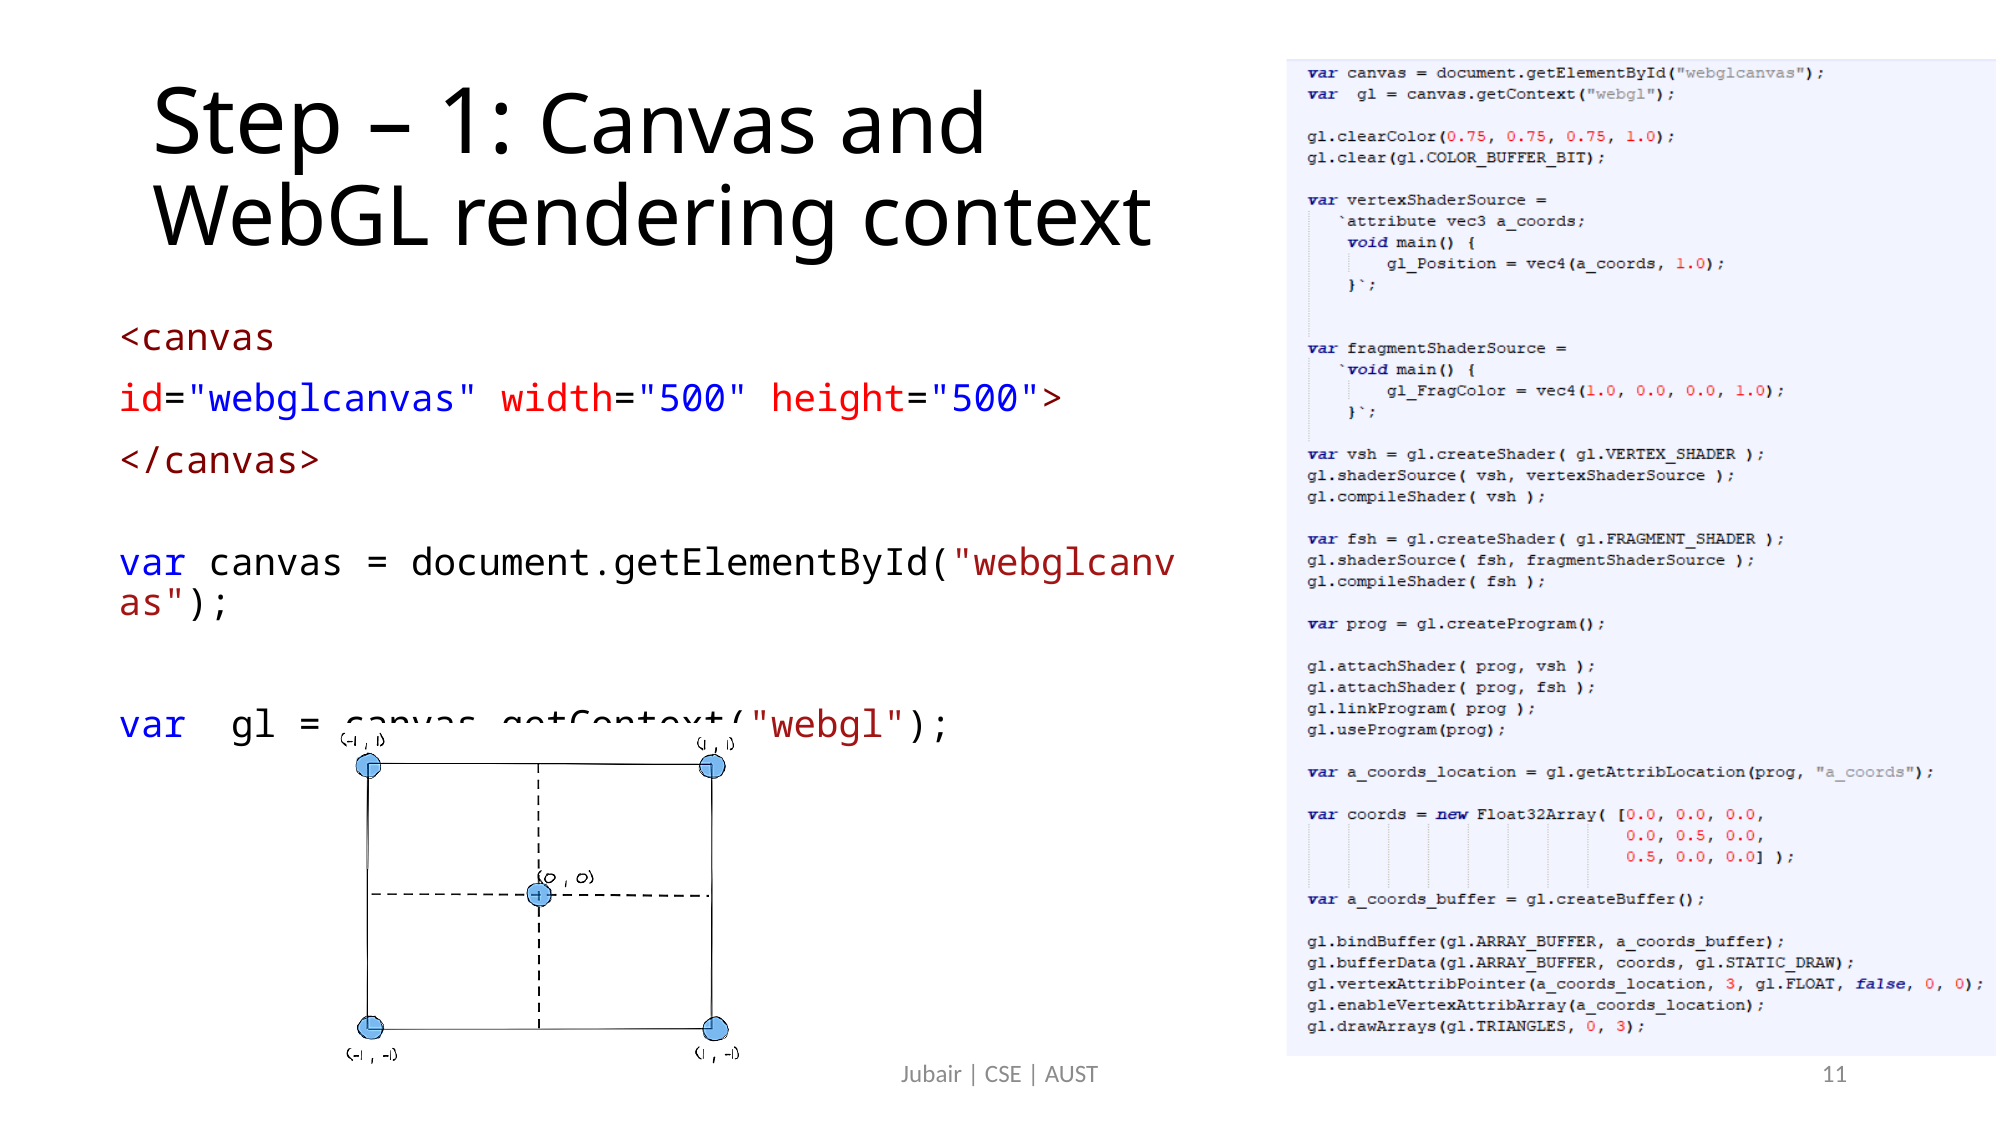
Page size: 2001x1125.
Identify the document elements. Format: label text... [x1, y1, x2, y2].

picture [332, 723, 747, 1073]
footer Jubair | CSE | AUST [662, 1042, 1338, 1103]
picture [1286, 59, 1996, 1056]
title Step – 1: Canvas and WebGL rendering context [137, 59, 1187, 278]
slide_number 11 [1412, 1056, 1863, 1103]
list <canvas id="webglcanvas" width="500" height="500"> </canvas> var canvas = document.getElementById("webglcanvas"); var gl = canvas.getContext("webgl"); [103, 310, 1212, 1025]
